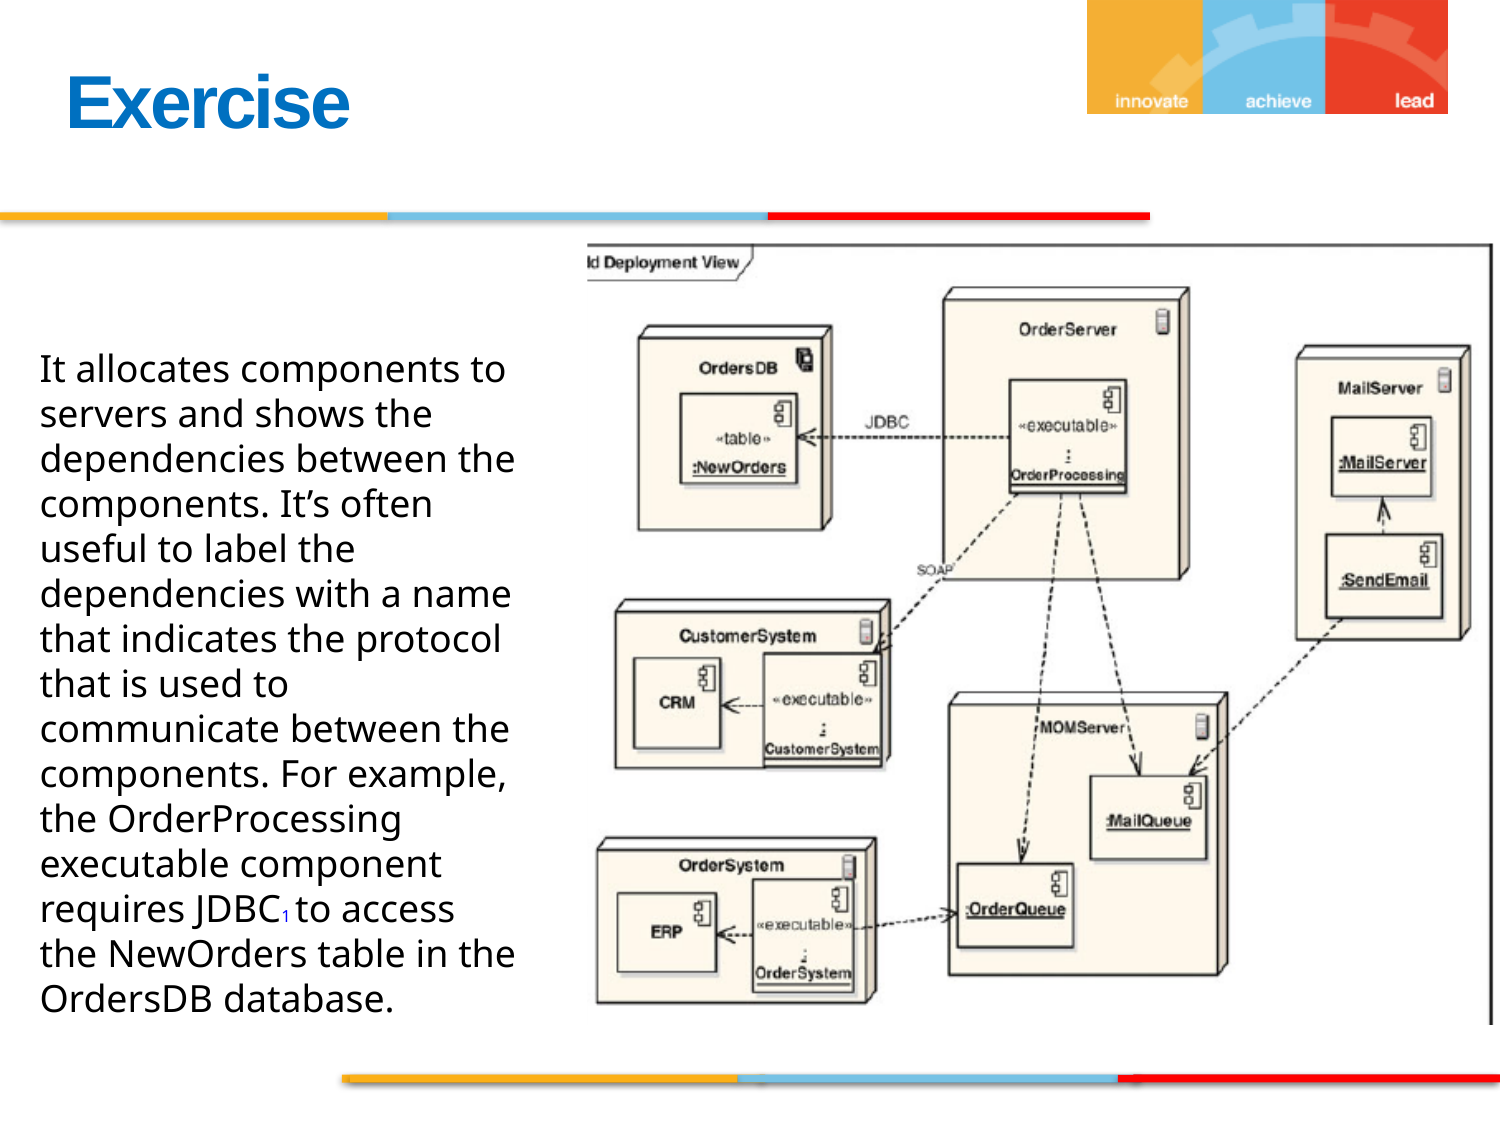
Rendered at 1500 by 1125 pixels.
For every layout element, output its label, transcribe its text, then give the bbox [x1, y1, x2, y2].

picture [1087, 0, 1448, 114]
picture [587, 237, 1500, 1026]
text_box It allocates components to servers and shows the dependencies between the components. It’s often useful to label the dependencies with a name that indicates the protocol that is used to communicate between the components. For example, the OrderProcessing executable component requires JDBC1 to access the NewOrders table in the OrdersDB database. [24, 337, 538, 1028]
list Exercise [50, 12, 1088, 200]
